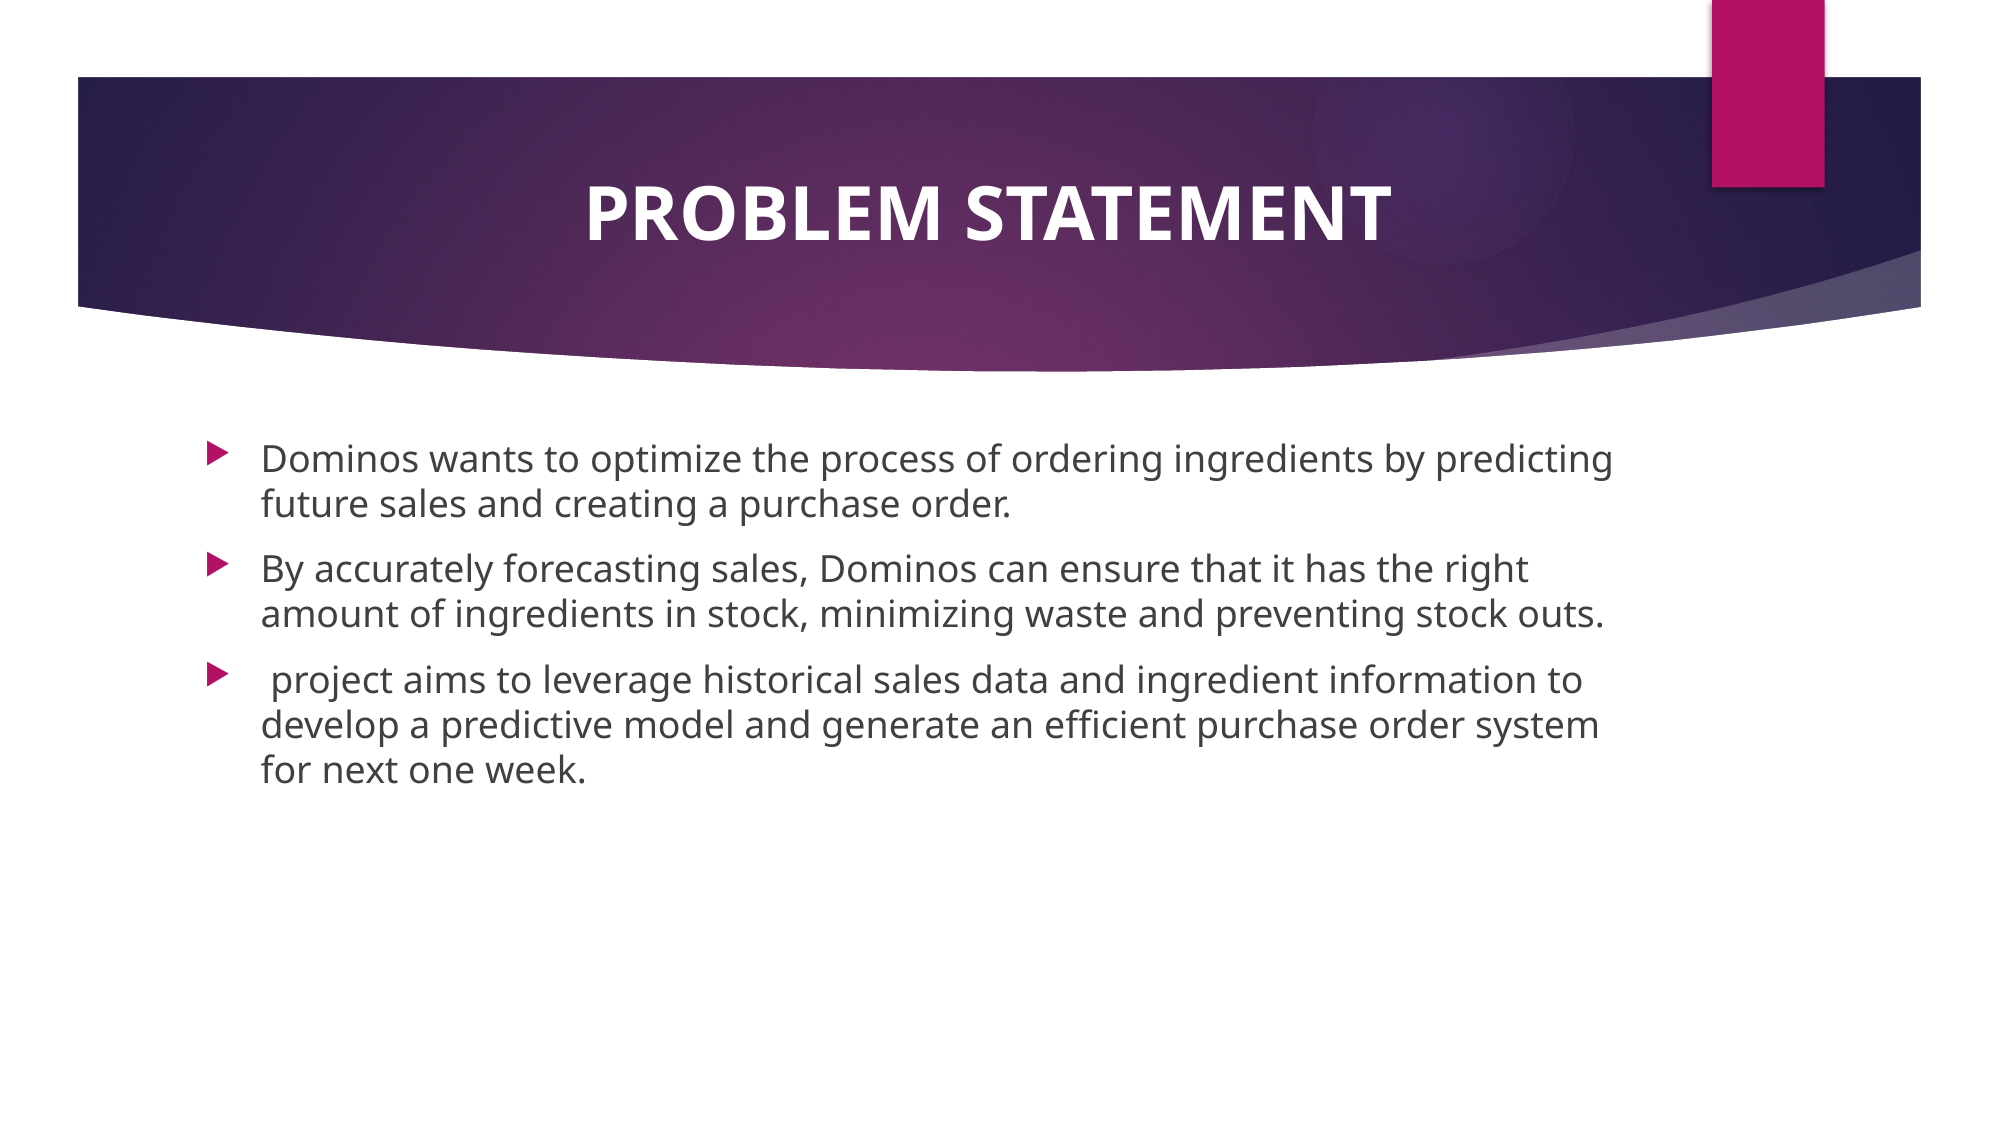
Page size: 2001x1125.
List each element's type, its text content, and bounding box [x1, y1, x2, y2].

list Dominos wants to optimize the process of ordering ingredients by predicting future sales and creating a purchase order. By accurately forecasting sales, Dominos can ensure that it has the right amount of ingredients in stock, minimizing waste and preventing stock outs. project aims to leverage historical sales data and ingredient information to develop a predictive model and generate an efficient purchase order system for next one week. [189, 427, 1638, 988]
title PROBLEM STATEMENT [440, 152, 1537, 269]
